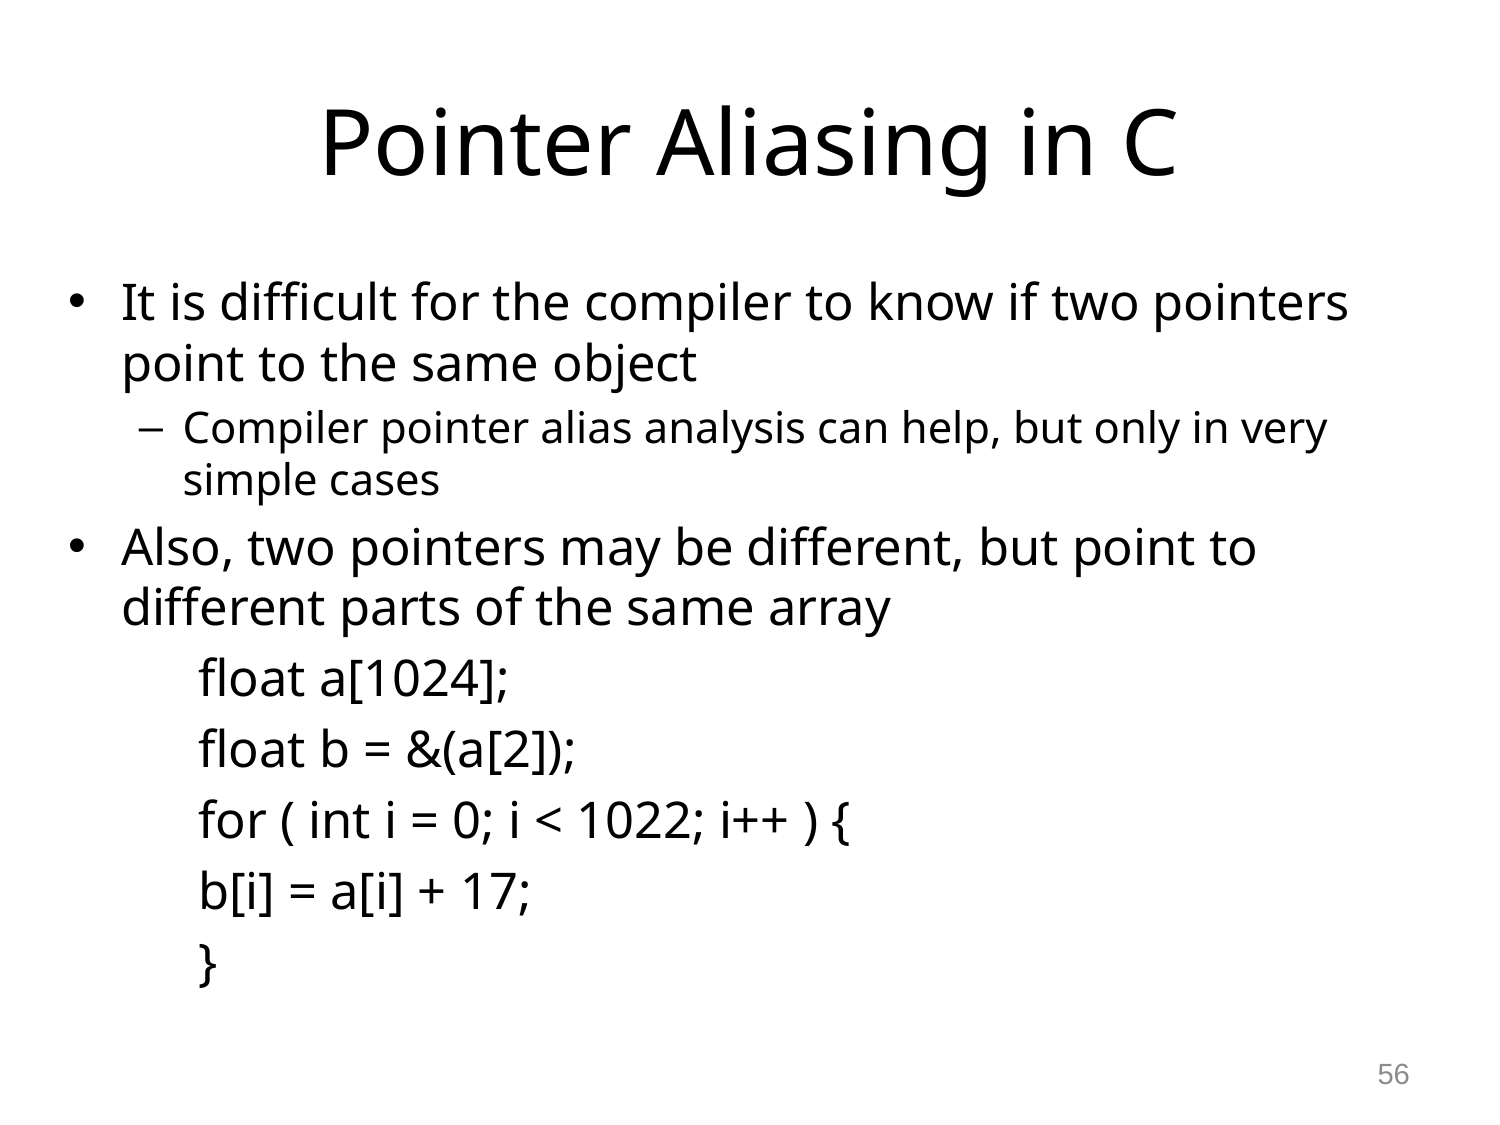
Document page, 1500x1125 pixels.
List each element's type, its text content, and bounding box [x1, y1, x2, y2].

title Pointer Aliasing in C [75, 45, 1425, 233]
slide_number 56 [1074, 1042, 1425, 1103]
list It is difficult for the compiler to know if two pointers point to the same object Compiler pointer alias analysis can help, but only in very simple cases Also, two pointers may be different, but point to different parts of the same array float a[1024]; float b = &(a[2]); for ( int i = 0; i < 1022; i++ ) { b[i] = a[i] + 17; } [53, 262, 1459, 1005]
